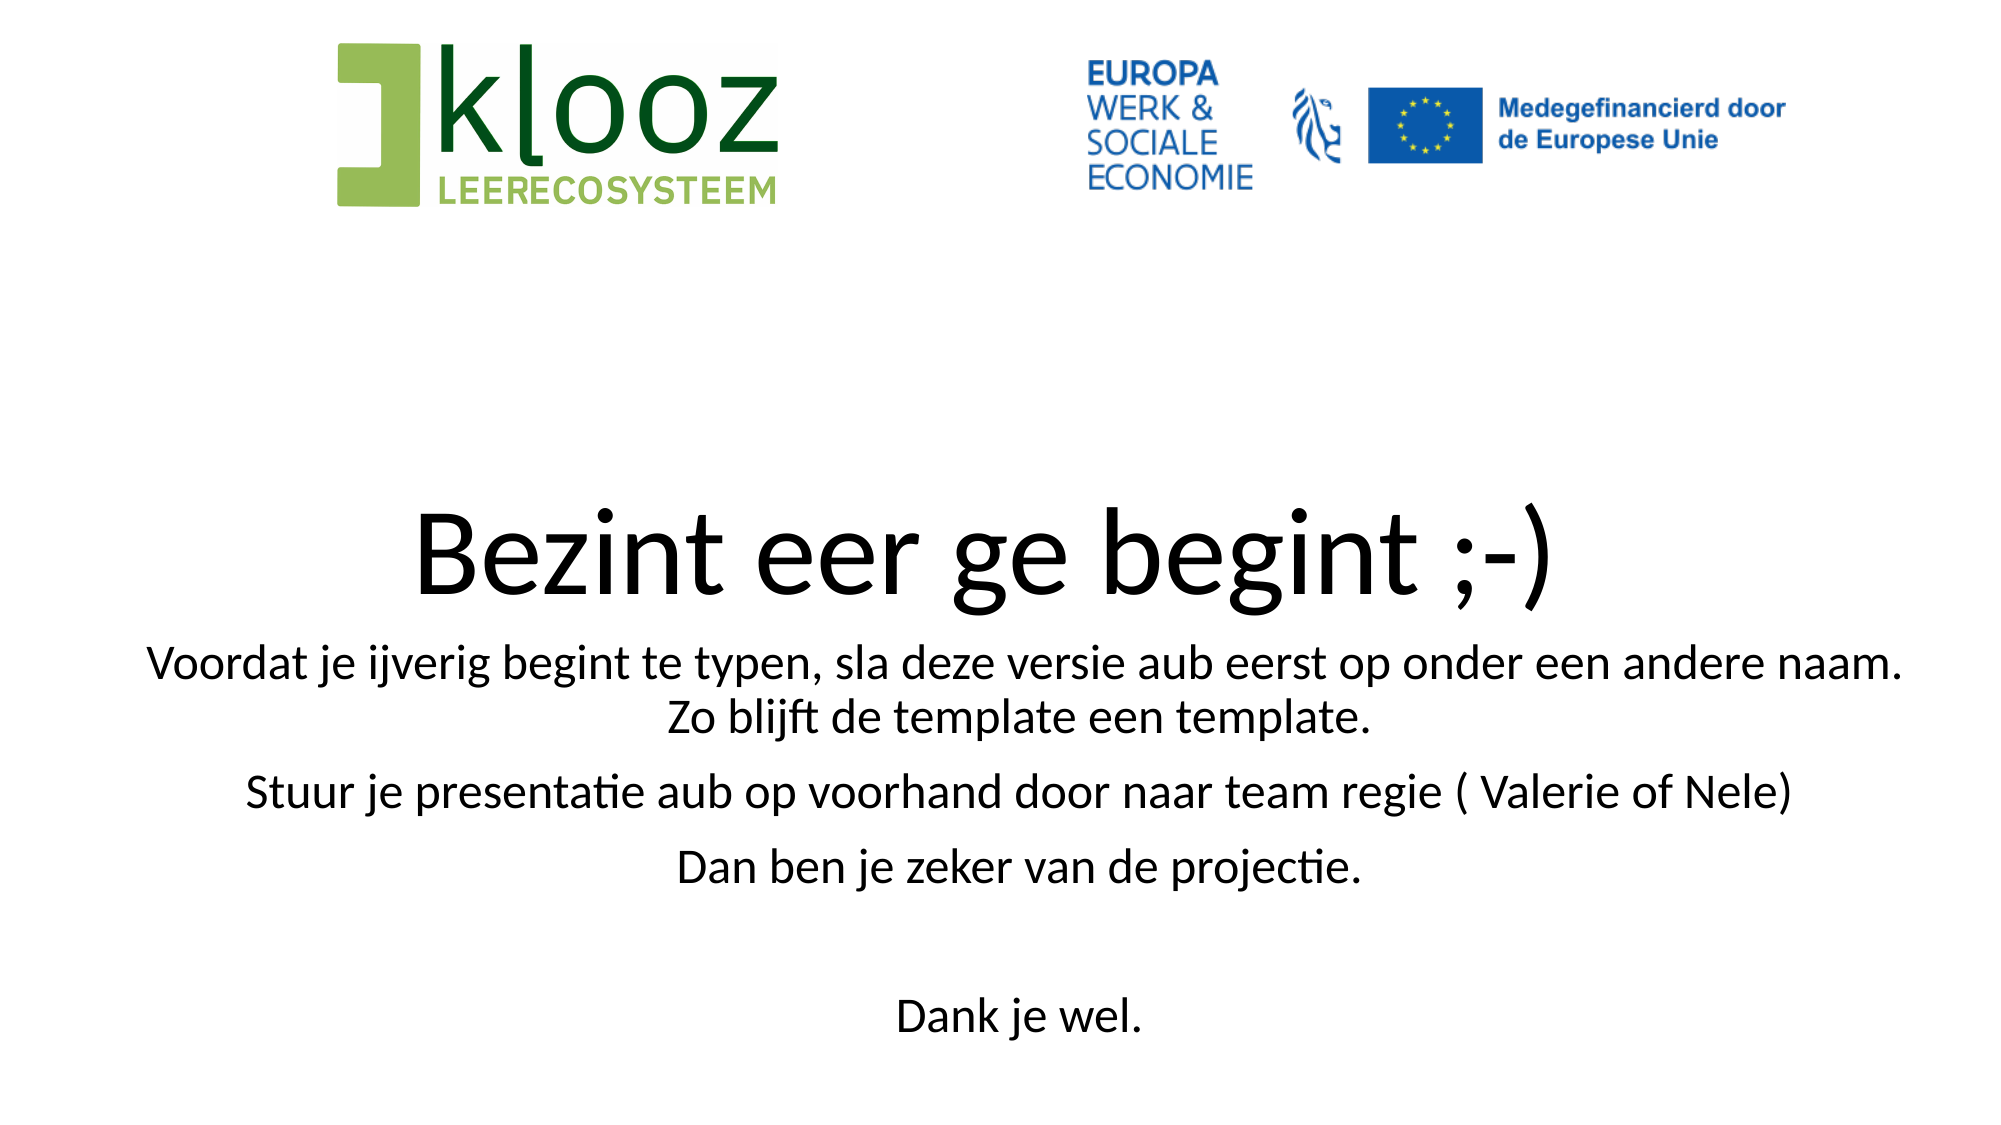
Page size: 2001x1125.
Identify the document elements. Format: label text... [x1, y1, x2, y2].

picture [337, 43, 779, 208]
subtitle Voordat je ijverig begint te typen, sla deze versie aub eerst op onder een andere naam. Zo blijft de template een template. Stuur je presentatie aub op voorhand door naar team regie ( Valerie of Nele) Dan ben je zeker van de projectie. Dank je wel. [109, 629, 1941, 1110]
title Bezint eer ge begint ;-) [249, 237, 1750, 629]
picture [1087, 50, 1786, 200]
